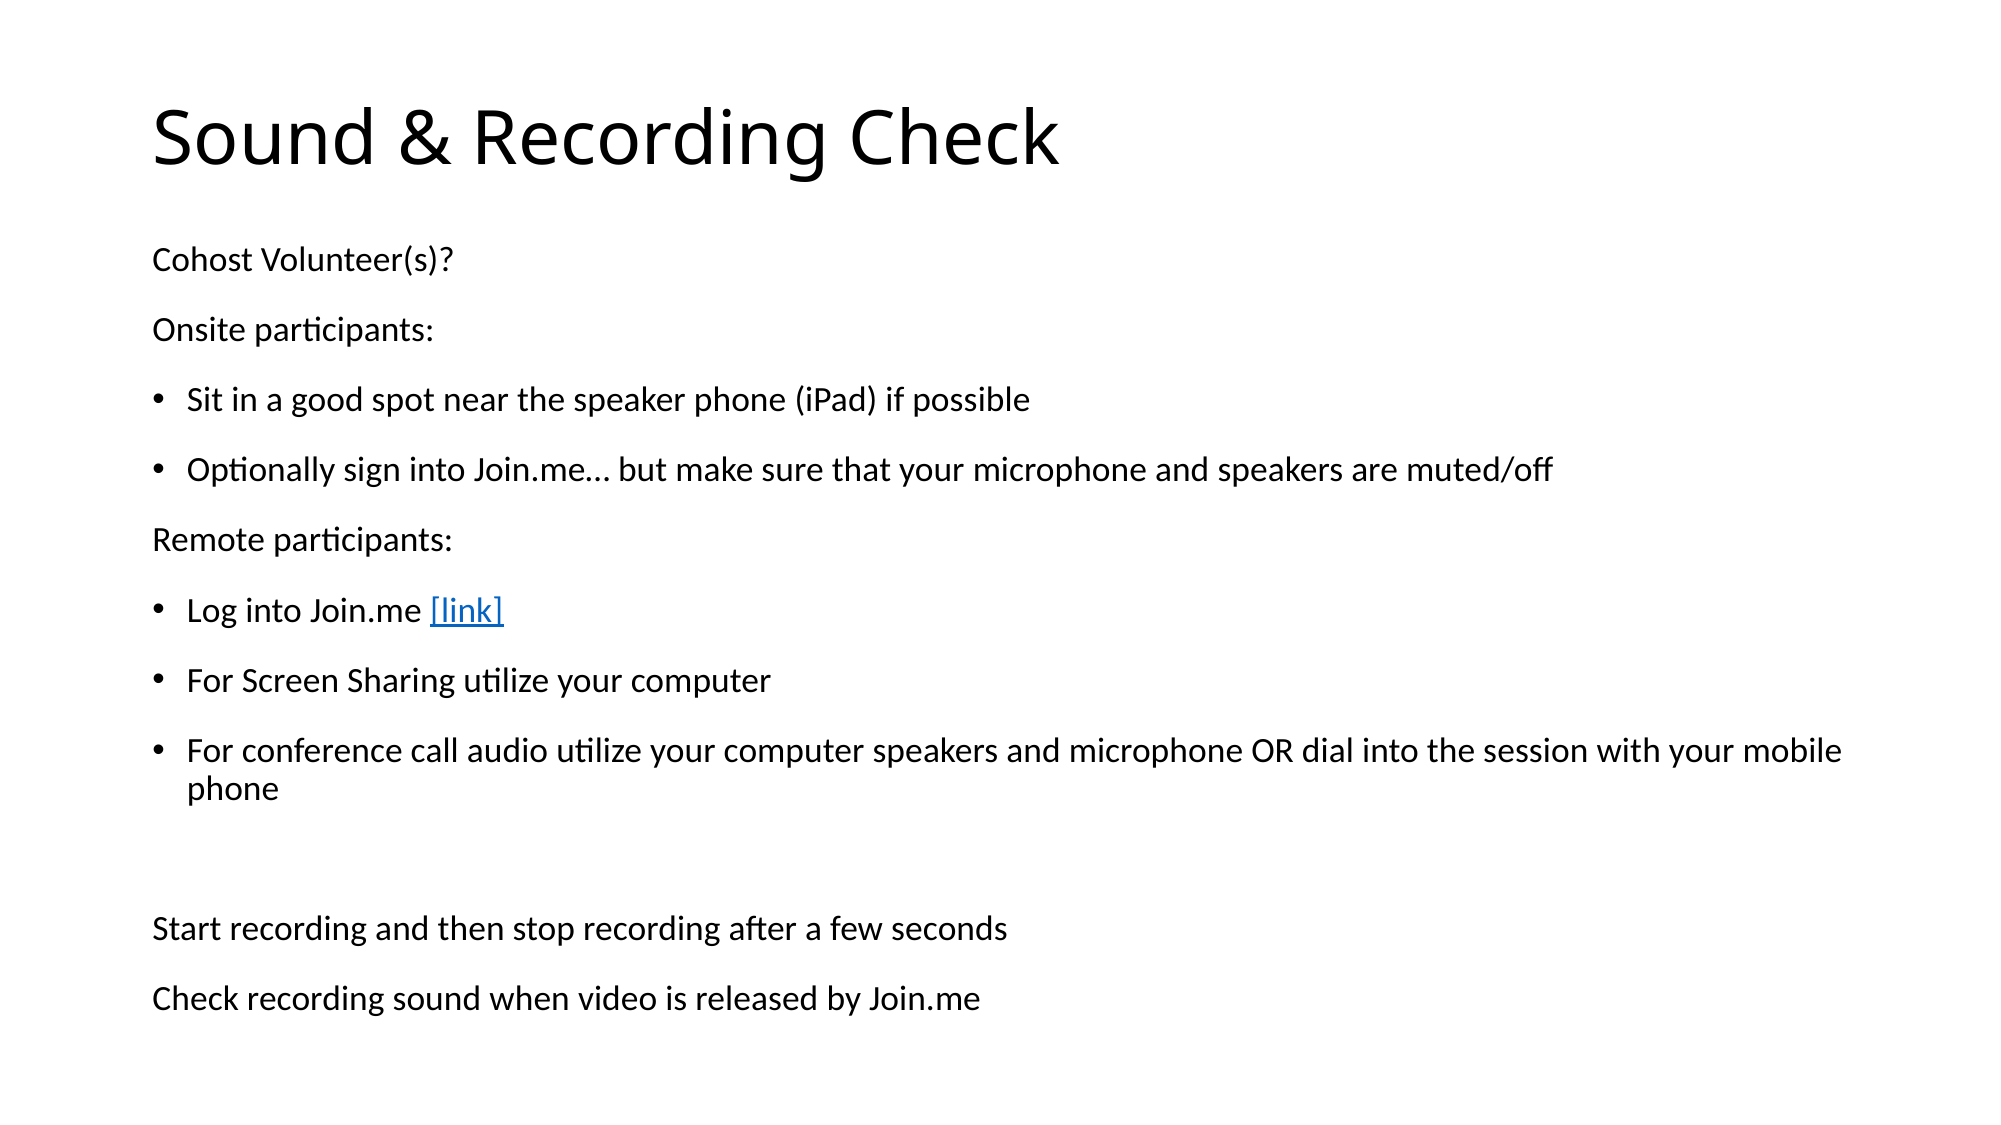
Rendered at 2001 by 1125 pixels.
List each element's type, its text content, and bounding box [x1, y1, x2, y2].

list Cohost Volunteer(s)? Onsite participants: Sit in a good spot near the speaker phone (iPad) if possible Optionally sign into Join.me… but make sure that your microphone and speakers are muted/off Remote participants: Log into Join.me [link] For Screen Sharing utilize your computer For conference call audio utilize your computer speakers and microphone OR dial into the session with your mobile phone Start recording and then stop recording after a few seconds Check recording sound when video is released by Join.me [137, 233, 1896, 1028]
title Sound & Recording Check [137, 77, 1863, 203]
